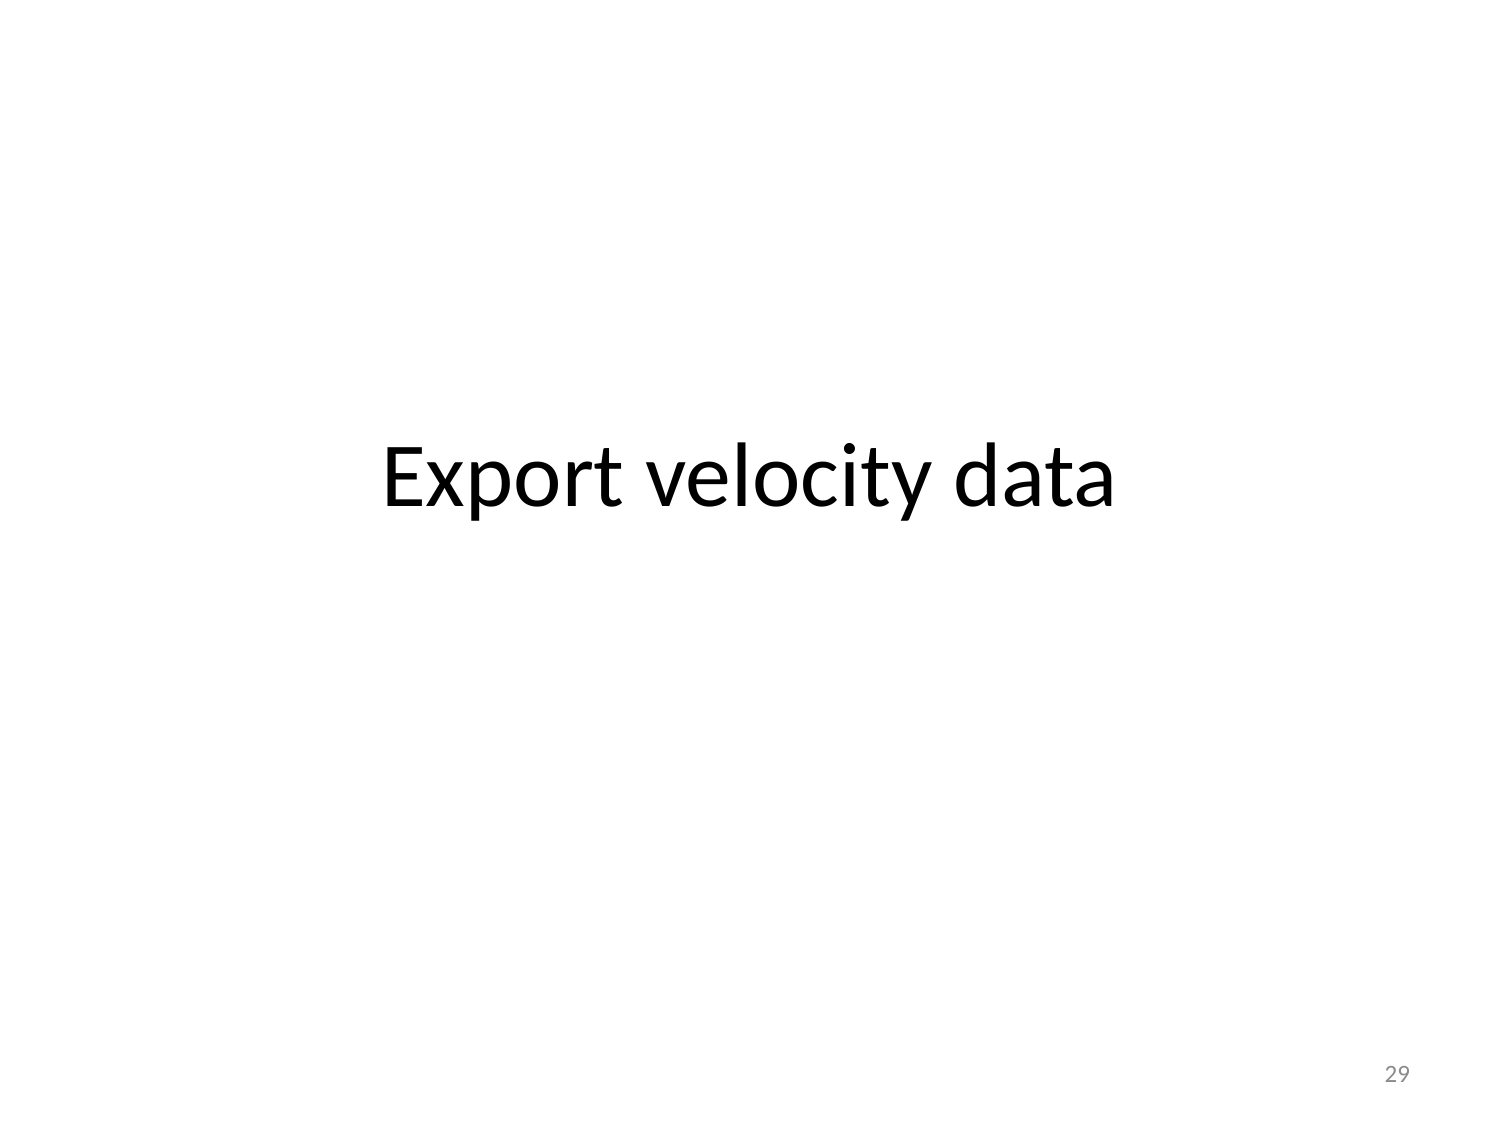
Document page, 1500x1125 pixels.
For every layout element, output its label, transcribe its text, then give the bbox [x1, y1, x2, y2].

slide_number 29 [1074, 1042, 1425, 1103]
title Export velocity data [112, 349, 1388, 591]
